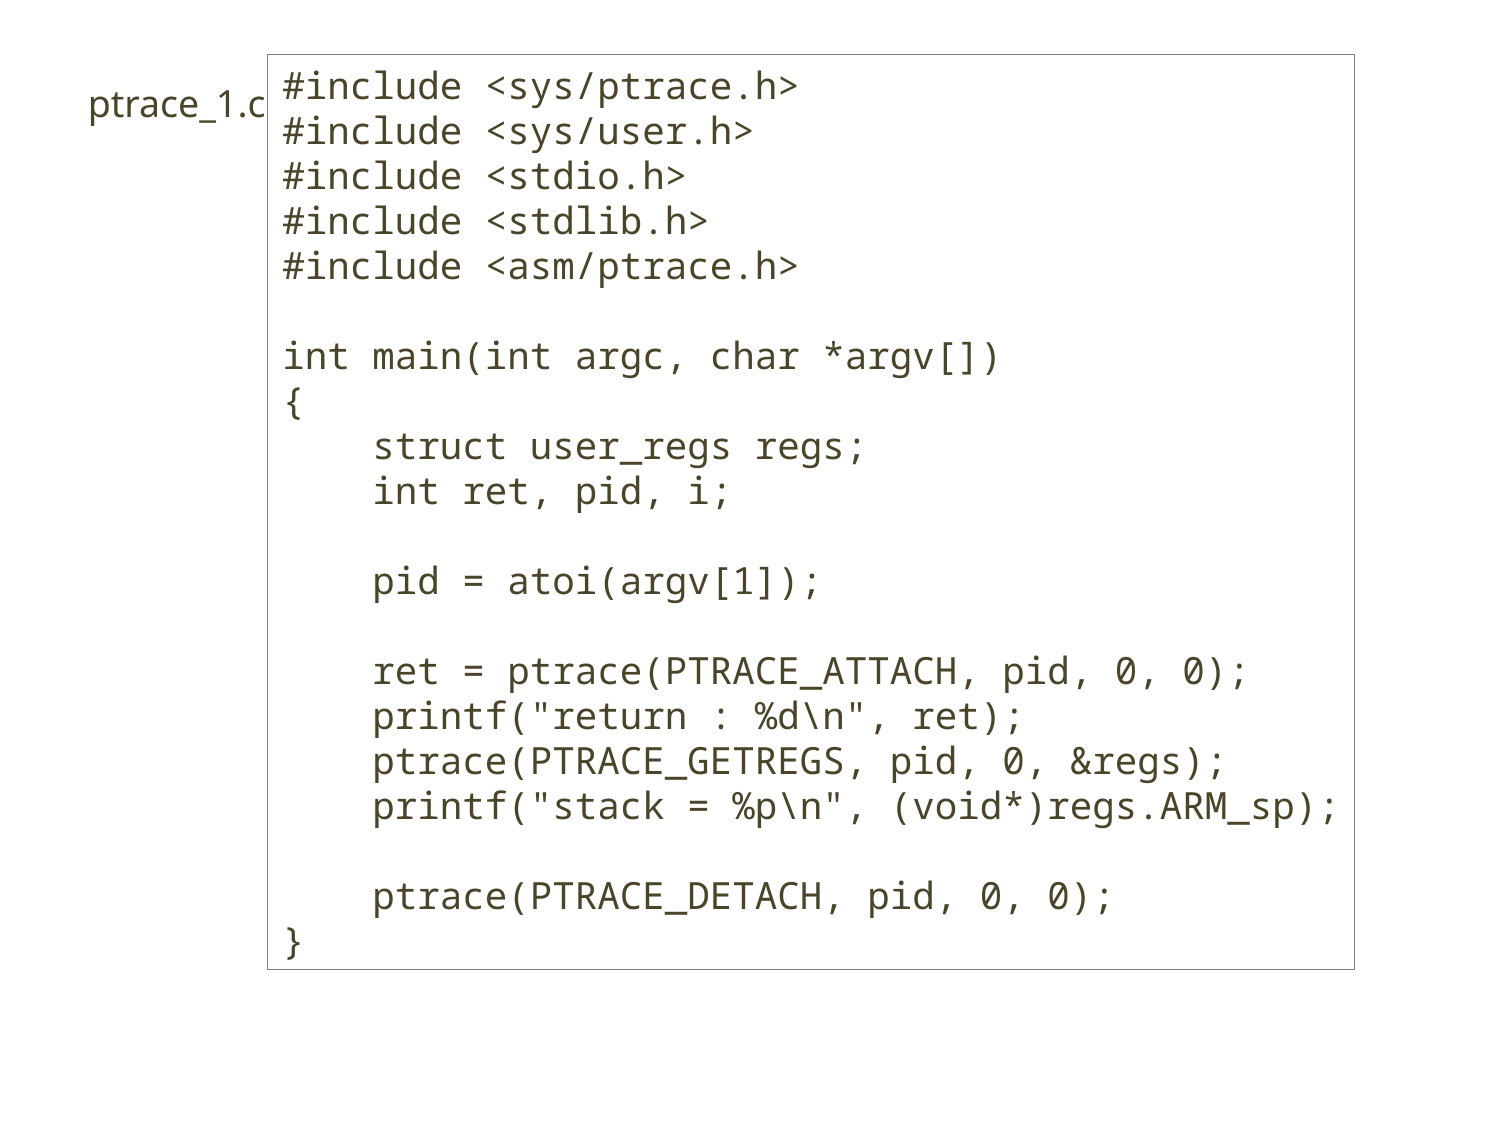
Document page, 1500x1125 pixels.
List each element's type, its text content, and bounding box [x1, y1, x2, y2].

text_box ptrace_1.c [73, 73, 267, 133]
text_box #include <sys/ptrace.h> #include <sys/user.h> #include <stdio.h> #include <stdlib.h> #include <asm/ptrace.h> int main(int argc, char *argv[]) { struct user_regs regs; int ret, pid, i; pid = atoi(argv[1]); ret = ptrace(PTRACE_ATTACH, pid, 0, 0); printf("return : %d\n", ret); ptrace(PTRACE_GETREGS, pid, 0, &regs); printf("stack = %p\n", (void*)regs.ARM_sp); ptrace(PTRACE_DETACH, pid, 0, 0); } [267, 54, 1355, 970]
